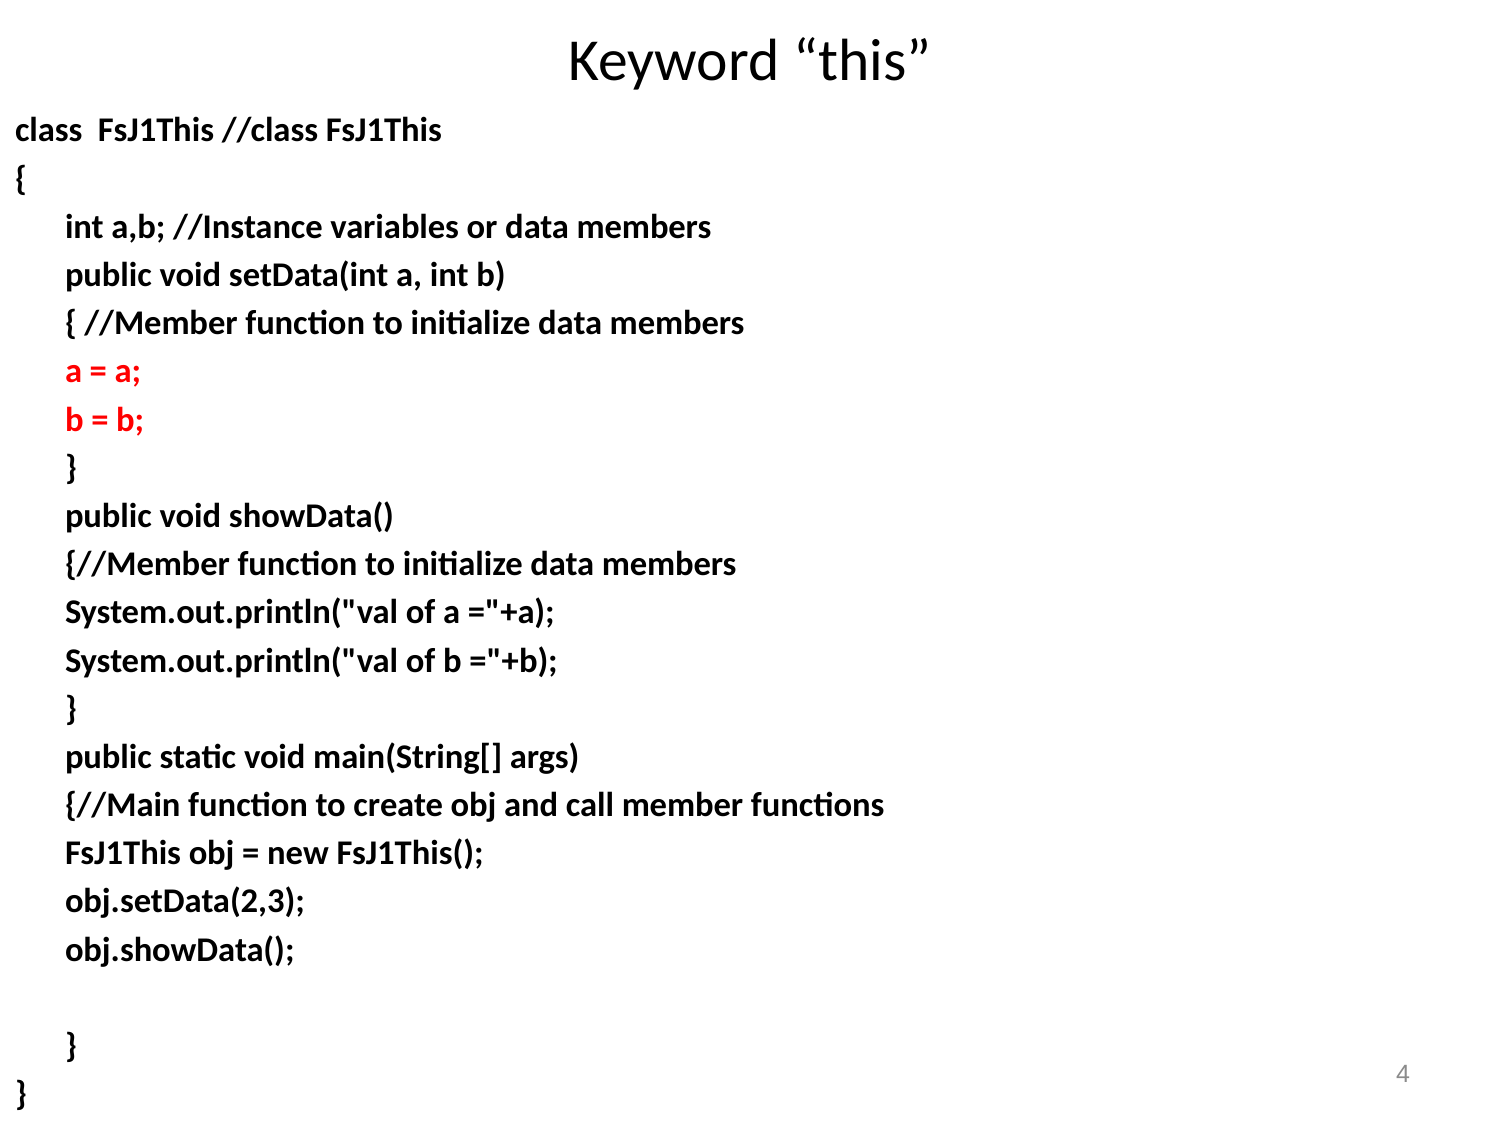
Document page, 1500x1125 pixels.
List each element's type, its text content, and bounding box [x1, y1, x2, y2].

title Keyword “this” [75, 12, 1425, 99]
list class FsJ1This //class FsJ1This { int a,b; //Instance variables or data members public void setData(int a, int b) { //Member function to initialize data members a = a; b = b; } public void showData() {//Member function to initialize data members System.out.println("val of a ="+a); System.out.println("val of b ="+b); } public static void main(String[] args) {//Main function to create obj and call member functions FsJ1This obj = new FsJ1This(); obj.setData(2,3); obj.showData(); } } [0, 99, 1500, 1125]
